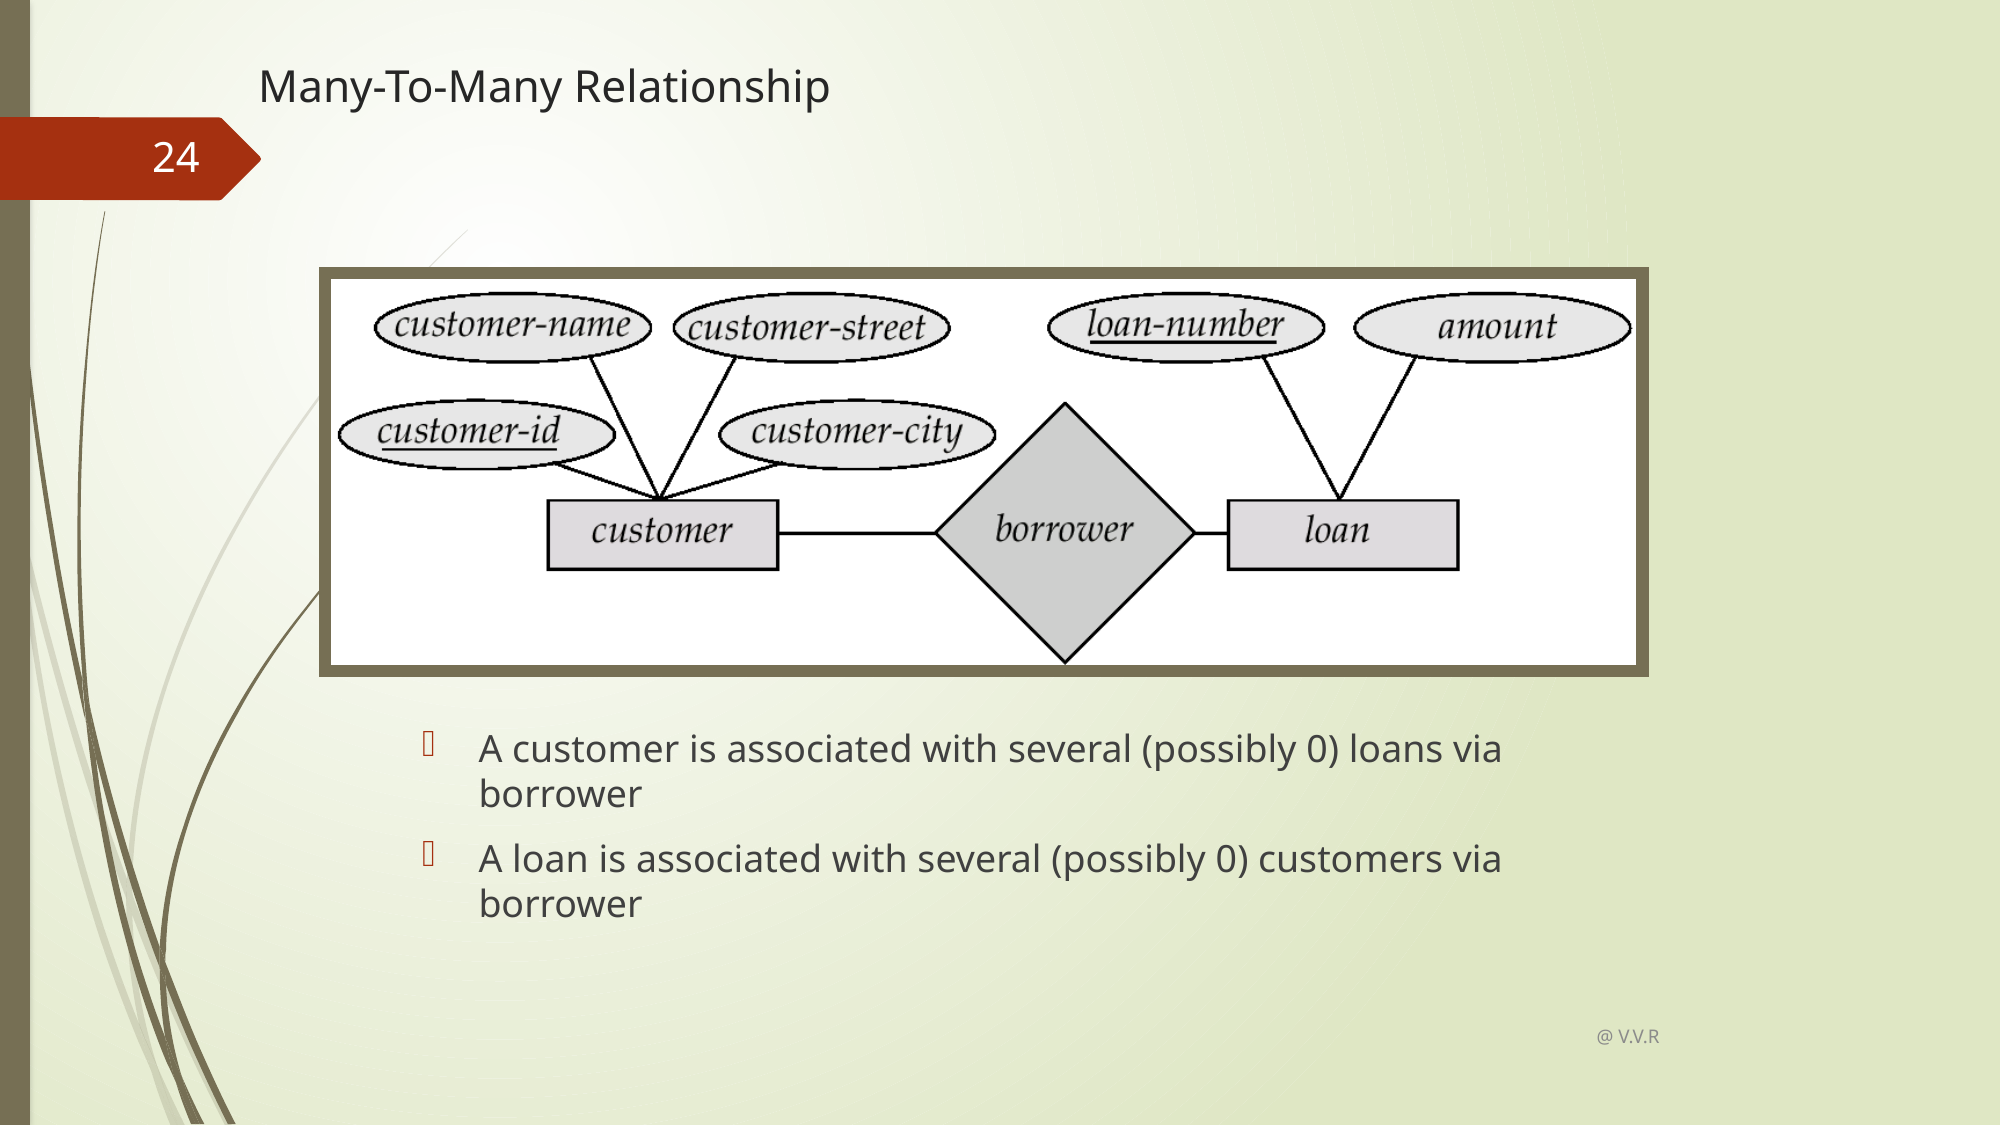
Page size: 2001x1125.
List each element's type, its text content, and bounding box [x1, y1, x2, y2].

footer @ V.V.R [424, 1006, 1675, 1067]
slide_number 24 [87, 129, 216, 190]
list A customer is associated with several (possibly 0) loans via borrower A loan is associated with several (possibly 0) customers via borrower [407, 717, 1561, 971]
picture [330, 279, 1637, 665]
title Many-To-Many Relationship [243, 50, 1969, 119]
